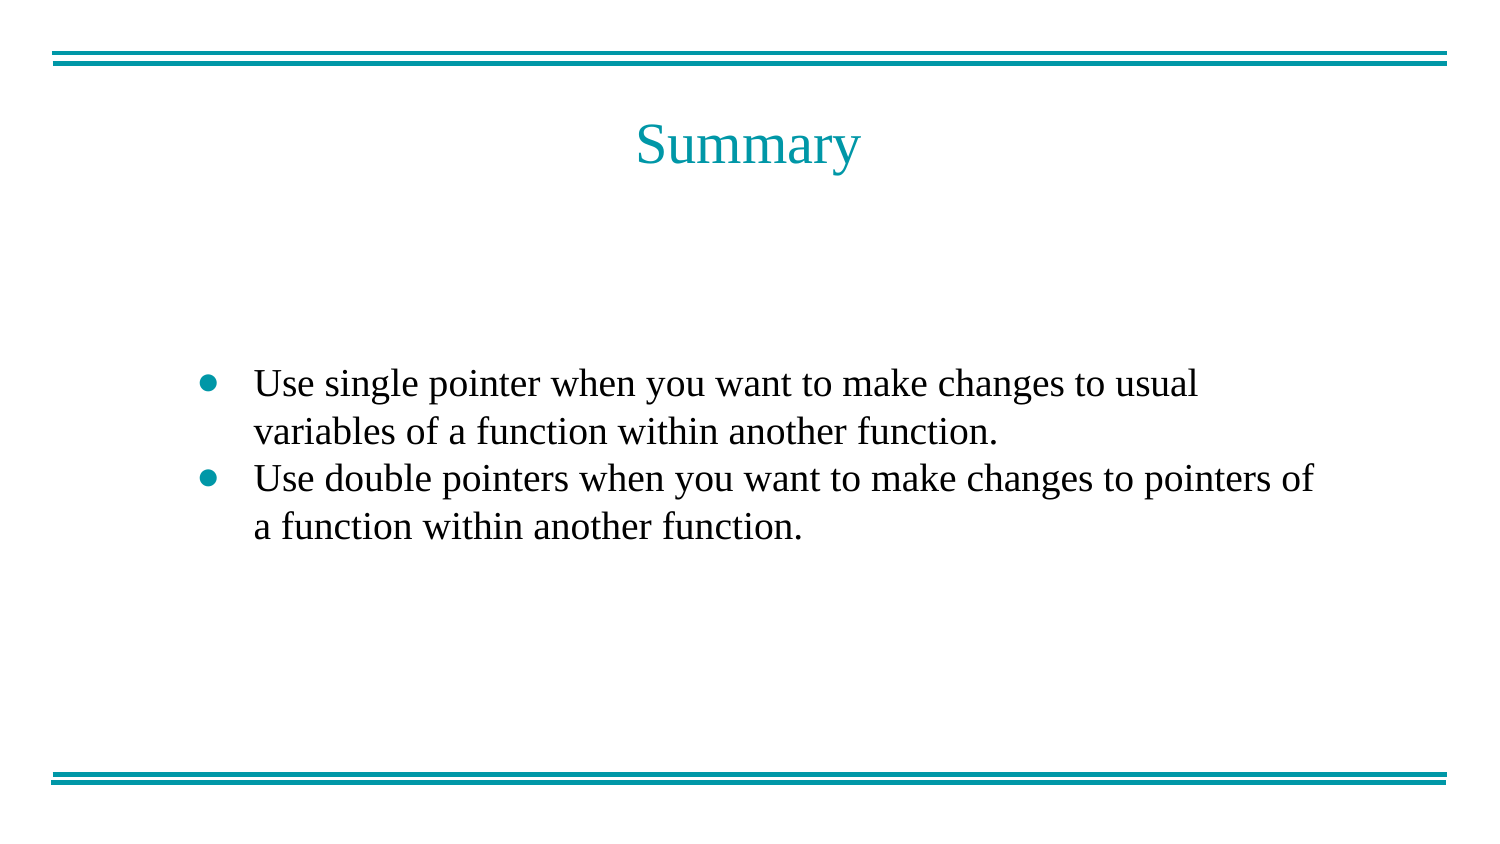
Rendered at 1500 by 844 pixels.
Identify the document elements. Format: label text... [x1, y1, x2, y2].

text_box Use single pointer when you want to make changes to usual variables of a function within another function. Use double pointers when you want to make changes to pointers of a function within another function. [163, 342, 1337, 563]
text_box Summary [228, 90, 1269, 191]
